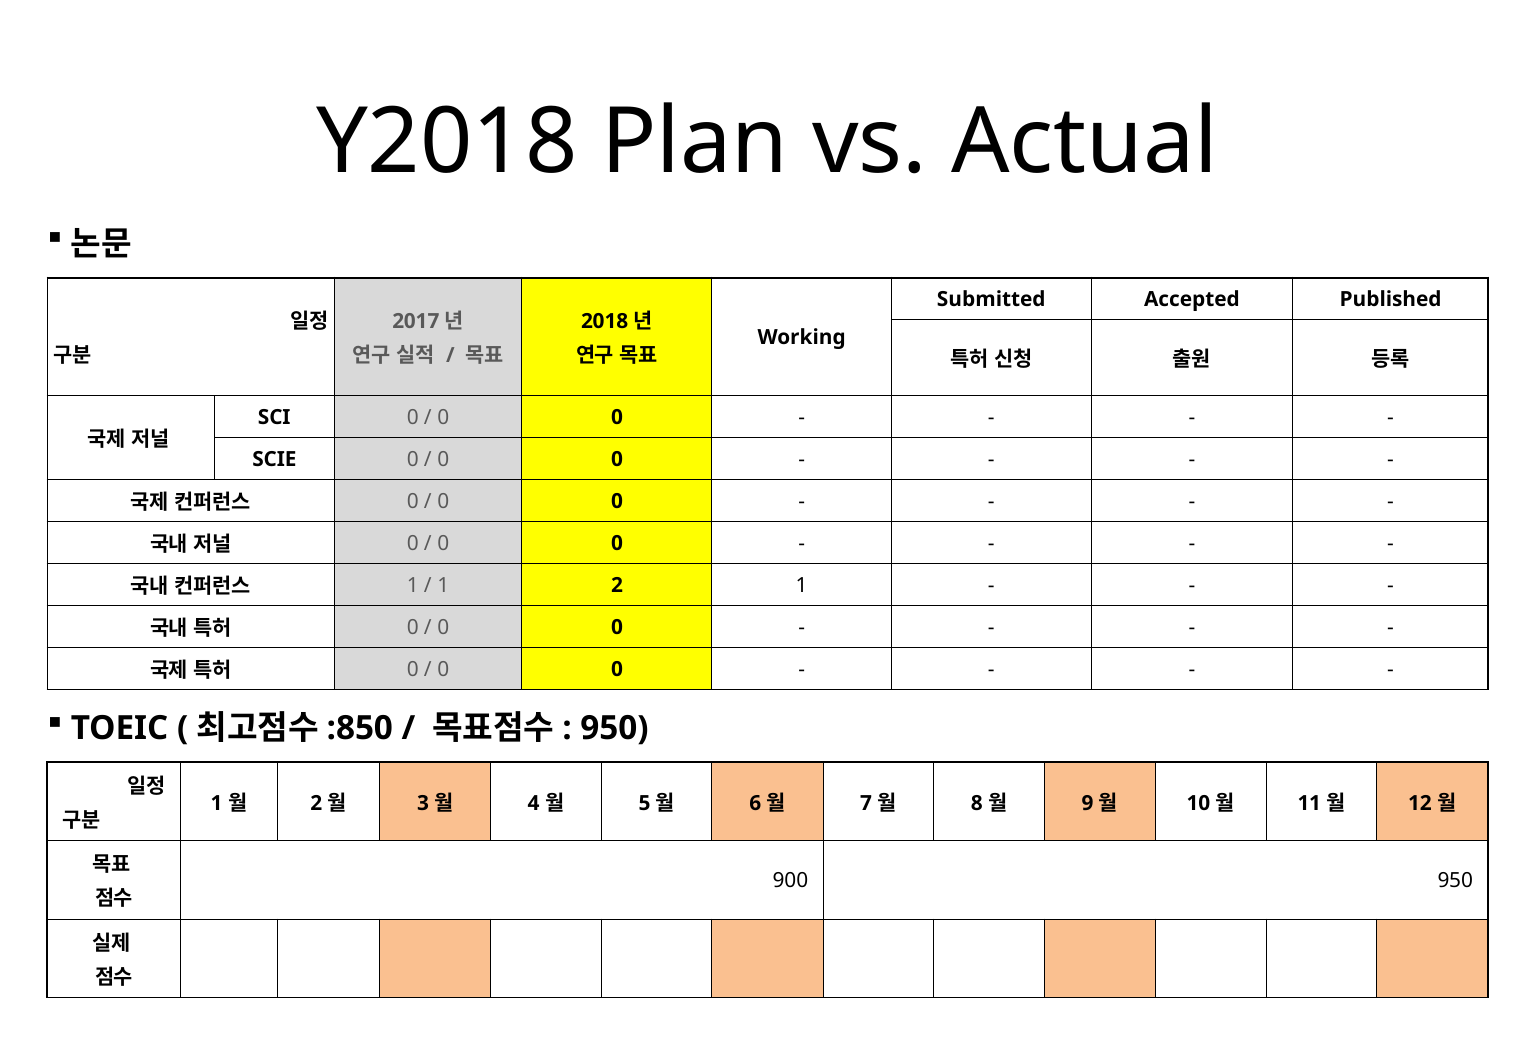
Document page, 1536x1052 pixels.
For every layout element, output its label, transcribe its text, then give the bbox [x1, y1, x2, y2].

table_cell - [712, 522, 891, 563]
table_cell - [892, 564, 1091, 605]
table_cell [602, 920, 711, 997]
table_cell 2 [522, 564, 711, 605]
table_cell 등록 [1293, 320, 1487, 395]
table_header 2017년 연구 실적 / 목표 [335, 279, 521, 395]
table_cell 국제 저널 [48, 396, 214, 479]
table_header 10월 [1156, 763, 1266, 840]
table_cell [491, 920, 601, 997]
table_cell - [1293, 396, 1487, 437]
table_cell [181, 920, 277, 997]
table_cell 목표 점수 [48, 841, 180, 919]
table_cell 0 / 0 [335, 648, 521, 689]
table_header 12월 [1377, 763, 1487, 840]
table_cell - [892, 480, 1091, 521]
table_cell 국내 저널 [48, 522, 334, 563]
table_cell - [1092, 648, 1292, 689]
table_cell - [712, 438, 891, 479]
table_cell - [1092, 438, 1292, 479]
table_cell 실제 점수 [48, 920, 180, 997]
table_cell [1267, 920, 1376, 997]
table_cell 1 [712, 564, 891, 605]
table_header Submitted [892, 279, 1091, 319]
table_cell 0 [522, 648, 711, 689]
table_cell - [1092, 480, 1292, 521]
table_cell 0 / 0 [335, 396, 521, 437]
table_cell [824, 920, 933, 997]
table_cell 출원 [1092, 320, 1292, 395]
table_cell - [1293, 606, 1487, 647]
table_header 일정 구분 [48, 763, 180, 840]
table_header 일정 구분 [48, 279, 334, 395]
table_cell - [712, 648, 891, 689]
table_cell - [1293, 648, 1487, 689]
table_cell 0 / 0 [335, 438, 521, 479]
text_box 논문 [45, 216, 1490, 268]
table_cell 0 / 0 [335, 480, 521, 521]
table_cell 0 [522, 438, 711, 479]
table_cell [712, 920, 823, 997]
table_cell 국내 컨퍼런스 [48, 564, 334, 605]
table_cell - [1293, 438, 1487, 479]
table_cell SCIE [215, 438, 334, 479]
table_cell - [712, 606, 891, 647]
table_cell - [712, 396, 891, 437]
table_header Working [712, 279, 891, 395]
table_header Accepted [1092, 279, 1292, 319]
table_cell - [892, 438, 1091, 479]
table_cell SCI [215, 396, 334, 437]
table_cell - [892, 522, 1091, 563]
table_cell [1045, 920, 1155, 997]
table_cell - [712, 480, 891, 521]
table_cell 특허 신청 [892, 320, 1091, 395]
table_cell - [1293, 480, 1487, 521]
table_cell 950 [824, 841, 1487, 919]
table_cell 0 [522, 522, 711, 563]
table_cell - [1092, 522, 1292, 563]
table_header 7월 [824, 763, 933, 840]
table_cell [380, 920, 490, 997]
table_cell - [892, 648, 1091, 689]
table_cell 1 / 1 [335, 564, 521, 605]
table_cell 국내 특허 [48, 606, 334, 647]
table_header 11월 [1267, 763, 1376, 840]
table_header 2018년 연구 목표 [522, 279, 711, 395]
table_header 9월 [1045, 763, 1155, 840]
table_cell 0 [522, 396, 711, 437]
table_header 1월 [181, 763, 277, 840]
table_cell 국제 특허 [48, 648, 334, 689]
table_cell - [1092, 564, 1292, 605]
text_box TOEIC (최고점수:850 / 목표점수: 950) [45, 701, 1490, 752]
table_cell - [1293, 522, 1487, 563]
table_header Published [1293, 279, 1487, 319]
table_header 2월 [278, 763, 379, 840]
table_cell - [1092, 396, 1292, 437]
table_cell - [1092, 606, 1292, 647]
table_cell [1377, 920, 1487, 997]
table_cell [1156, 920, 1266, 997]
table_cell - [892, 396, 1091, 437]
table_cell - [892, 606, 1091, 647]
title Y2018 Plan vs. Actual [59, 53, 1477, 216]
table_cell 0 [522, 480, 711, 521]
table_cell [934, 920, 1044, 997]
table_header 5월 [602, 763, 711, 840]
table_cell 900 [181, 841, 823, 919]
table_header 4월 [491, 763, 601, 840]
table_header 6월 [712, 763, 823, 840]
table_cell - [1293, 564, 1487, 605]
table_cell [278, 920, 379, 997]
table_cell 0 [522, 606, 711, 647]
table_header 3월 [380, 763, 490, 840]
table_cell 0 / 0 [335, 606, 521, 647]
table_cell 국제 컨퍼런스 [48, 480, 334, 521]
table_header 8월 [934, 763, 1044, 840]
table_cell 0 / 0 [335, 522, 521, 563]
